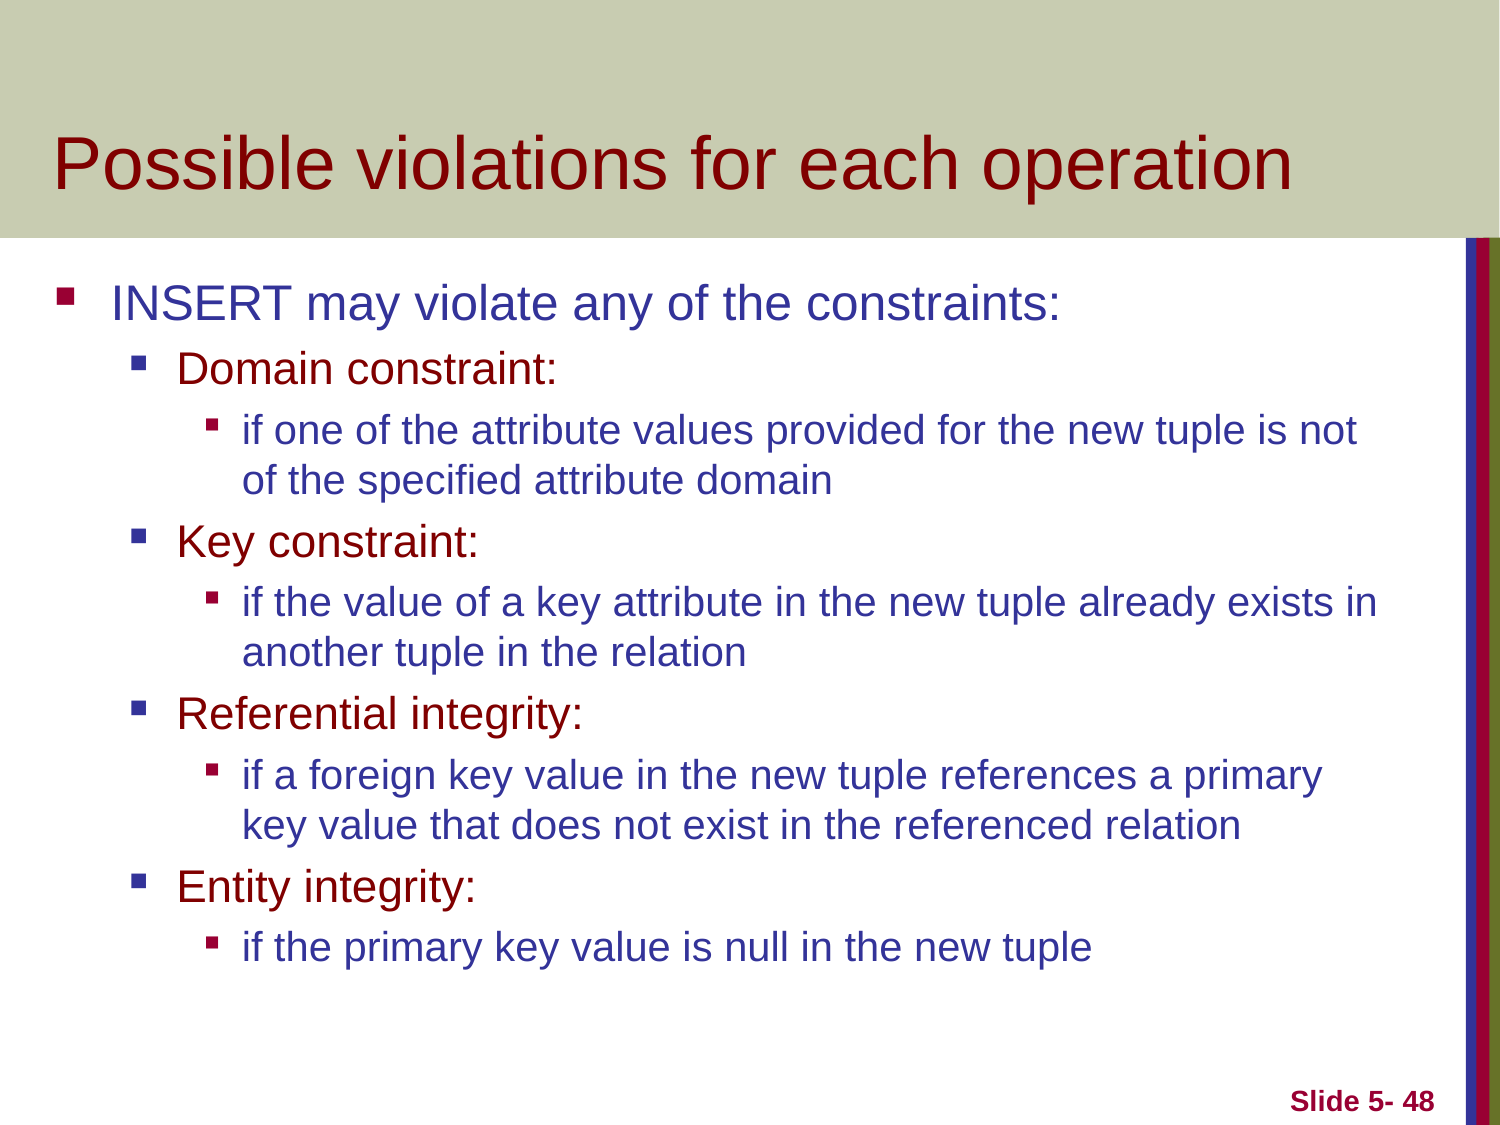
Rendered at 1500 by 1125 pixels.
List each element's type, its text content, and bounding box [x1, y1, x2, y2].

slide_number Slide 5- [1137, 1049, 1451, 1125]
title Possible violations for each operation [37, 49, 1317, 213]
list INSERT may violate any of the constraints: Domain constraint: if one of the attribute values provided for the new tuple is not of the specified attribute domain Key constraint: if the value of a key attribute in the new tuple already exists in another tuple in the relation Referential integrity: if a foreign key value in the new tuple references a primary key value that does not exist in the referenced relation Entity integrity: if the primary key value is null in the new tuple [39, 262, 1401, 1013]
